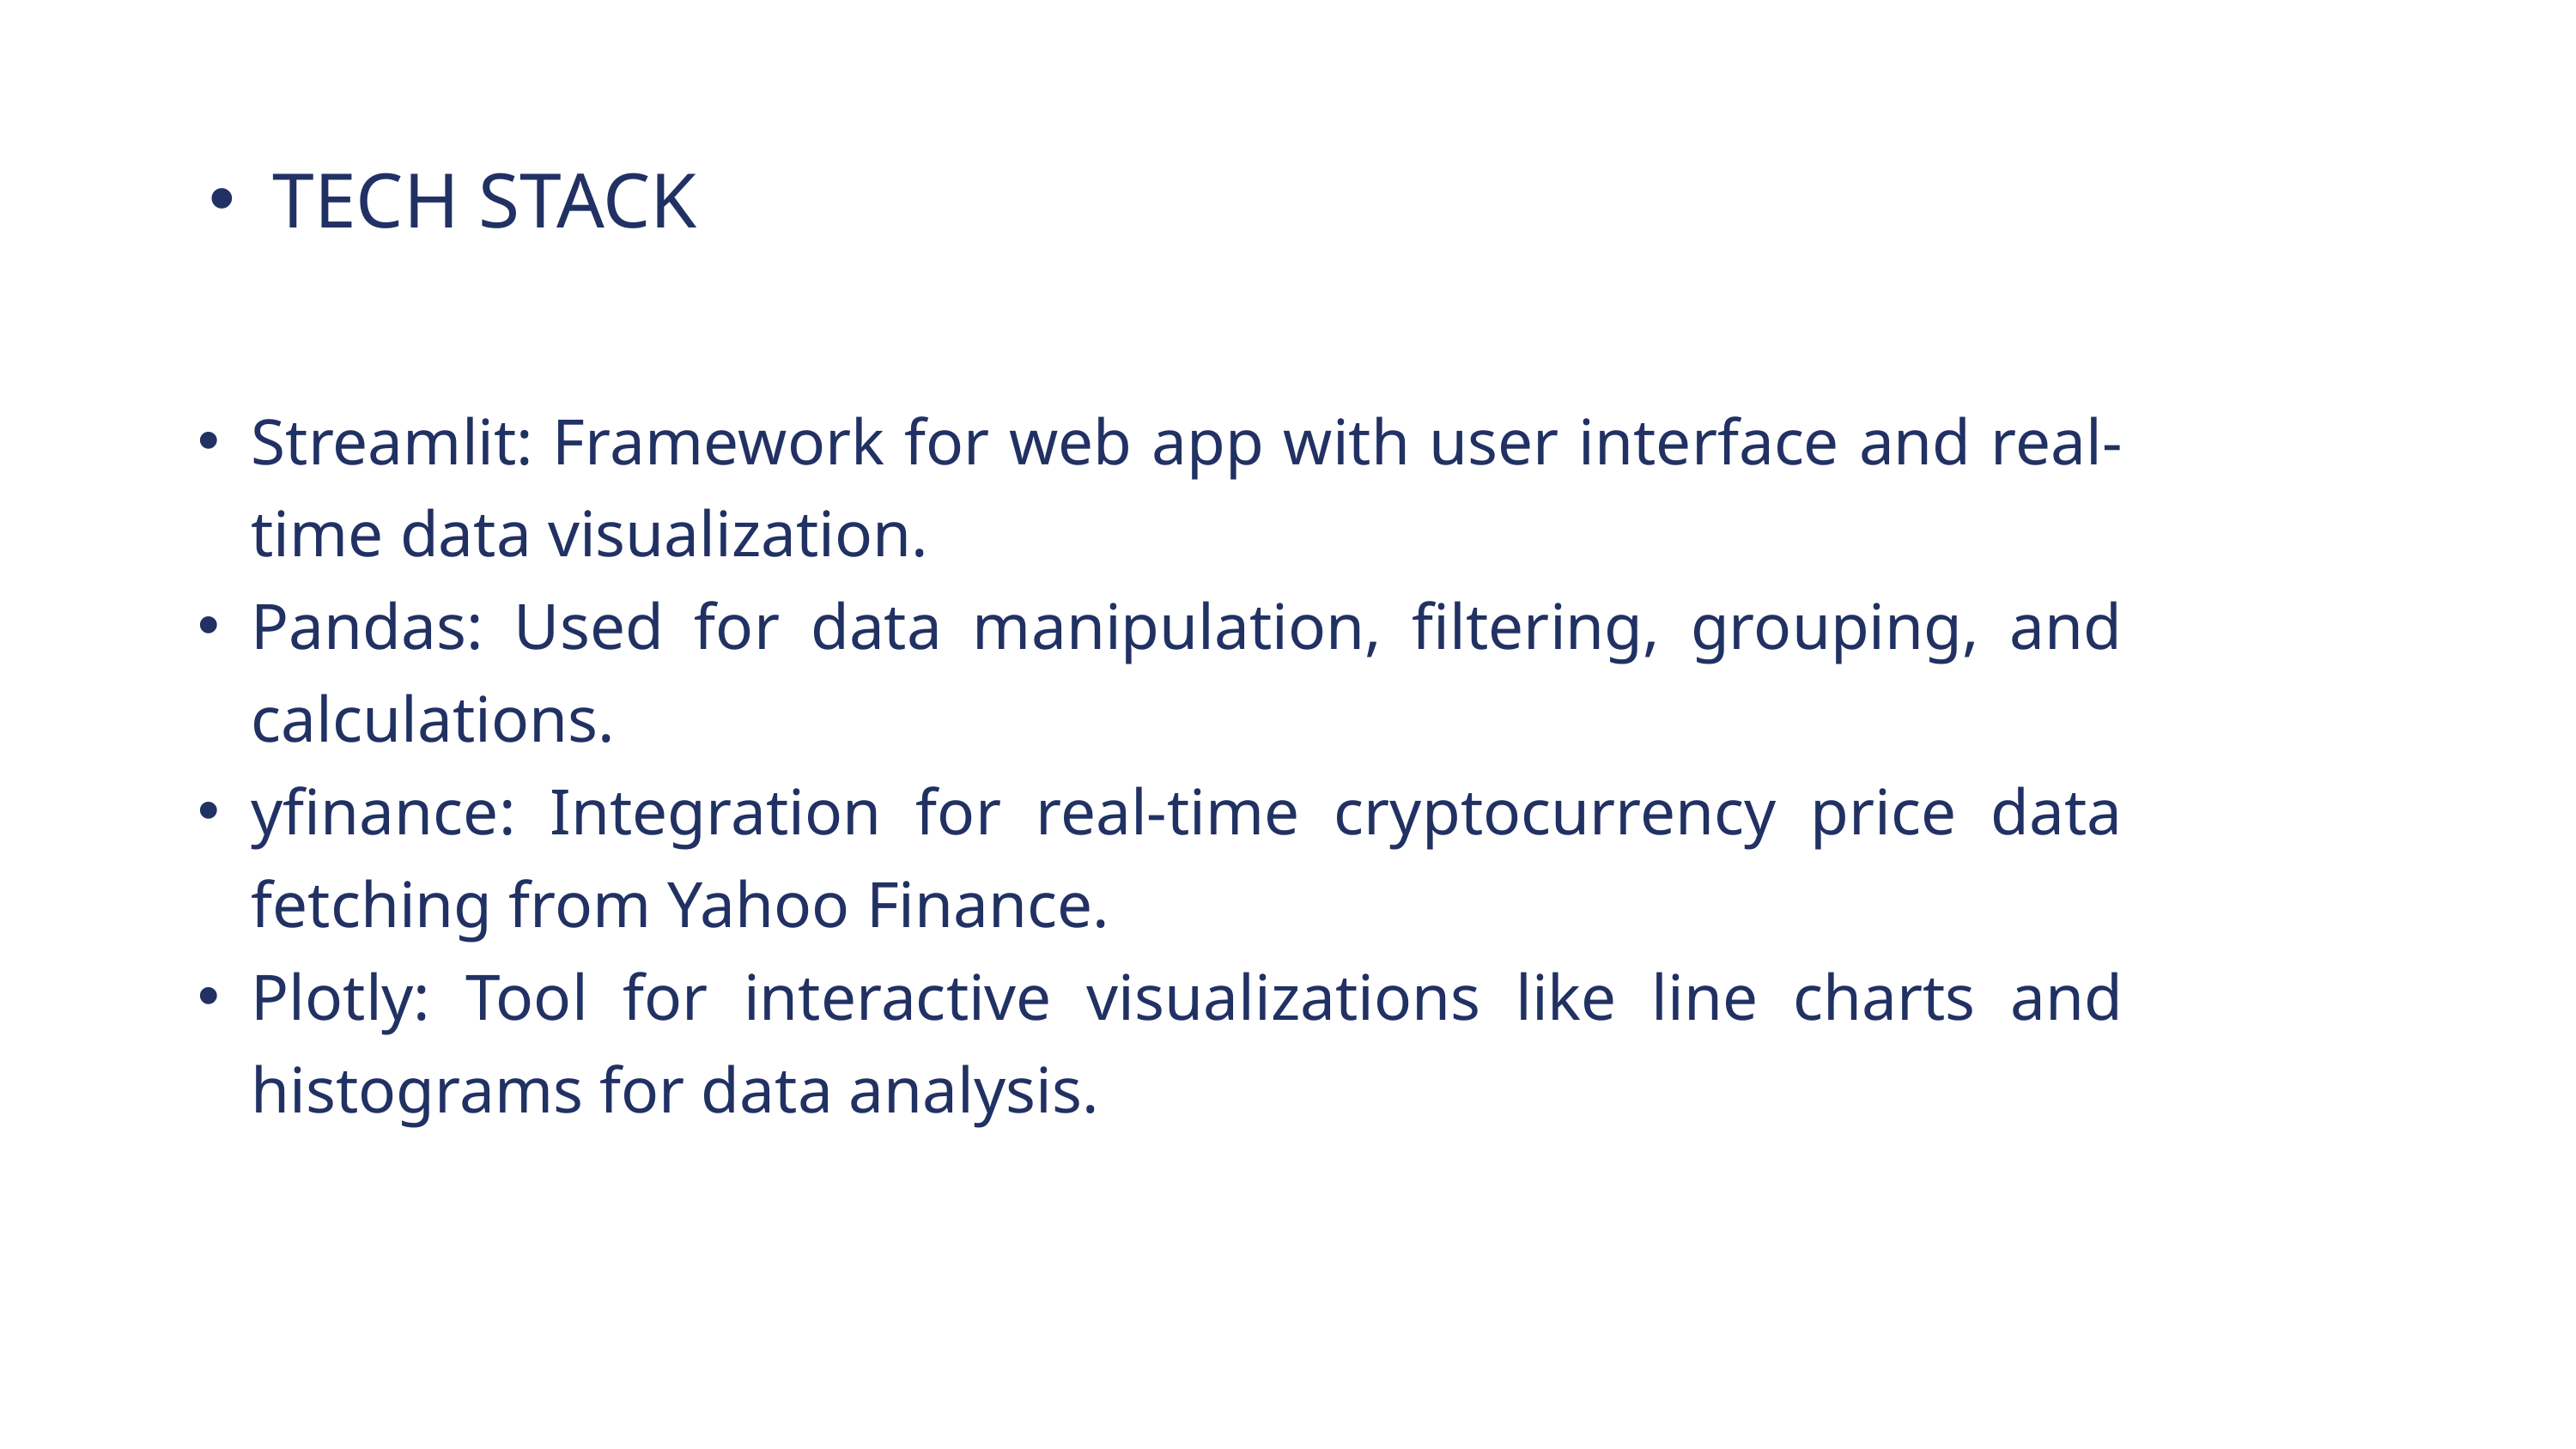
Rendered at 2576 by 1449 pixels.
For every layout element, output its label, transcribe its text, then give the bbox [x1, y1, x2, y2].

text_box TECH STACK [144, 152, 1036, 243]
text_box Streamlit: Framework for web app with user interface and real-time data visualization. Pandas: Used for data manipulation, filtering, grouping, and calculations. yfinance: Integration for real-time cryptocurrency price data fetching from Yahoo Finance. Plotly: Tool for interactive visualizations like line charts and histograms for data analysis. [144, 384, 2124, 1125]
